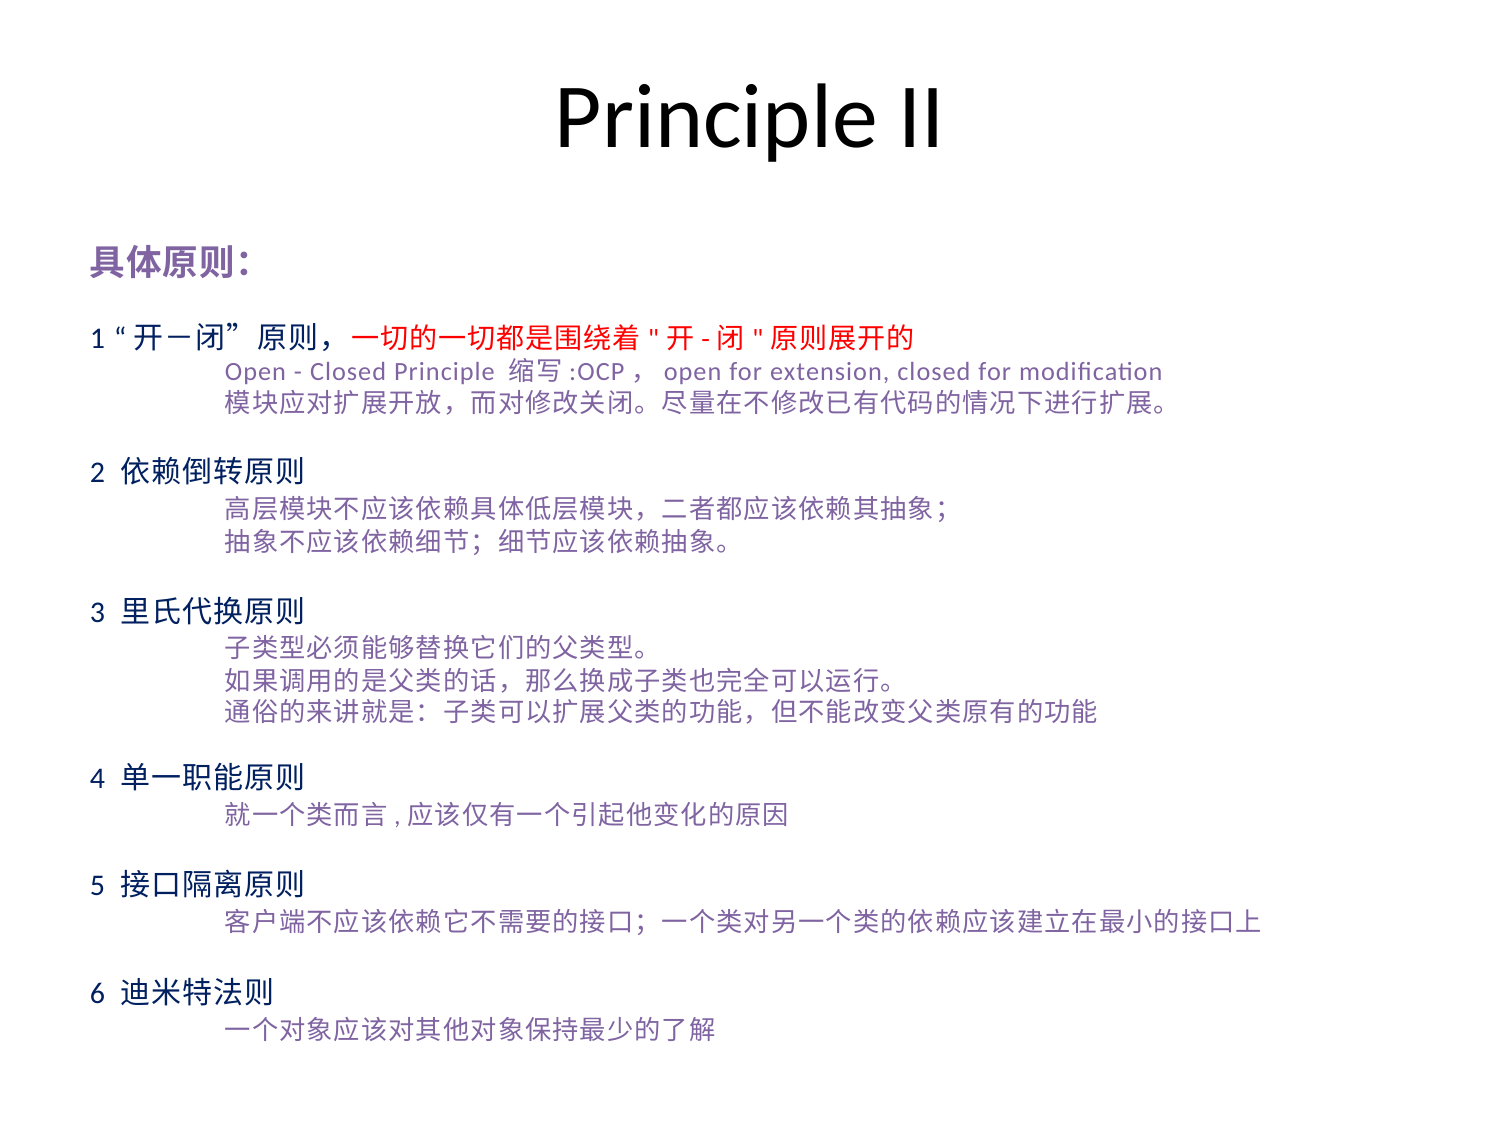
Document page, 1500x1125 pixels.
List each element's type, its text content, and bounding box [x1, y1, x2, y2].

text_box 具体原则： 1 “开－闭”原则，一切的一切都是围绕着"开-闭"原则展开的 Open - Closed Principle 缩写:OCP，open for extension, closed for modification 模块应对扩展开放，而对修改关闭。尽量在不修改已有代码的情况下进行扩展。 2 依赖倒转原则 高层模块不应该依赖具体低层模块，二者都应该依赖其抽象； 抽象不应该依赖细节；细节应该依赖抽象。 3 里氏代换原则 子类型必须能够替换它们的父类型。 如果调用的是父类的话，那么换成子类也完全可以运行。 通俗的来讲就是：子类可以扩展父类的功能，但不能改变父类原有的功能 4 单一职能原则 就一个类而言,应该仅有一个引起他变化的原因 5 接口隔离原则 客户端不应该依赖它不需要的接口；一个类对另一个类的依赖应该建立在最小的接口上 6 迪米特法则 一个对象应该对其他对象保持最少的了解 [75, 232, 1447, 1059]
title Principle II [103, 19, 1397, 203]
